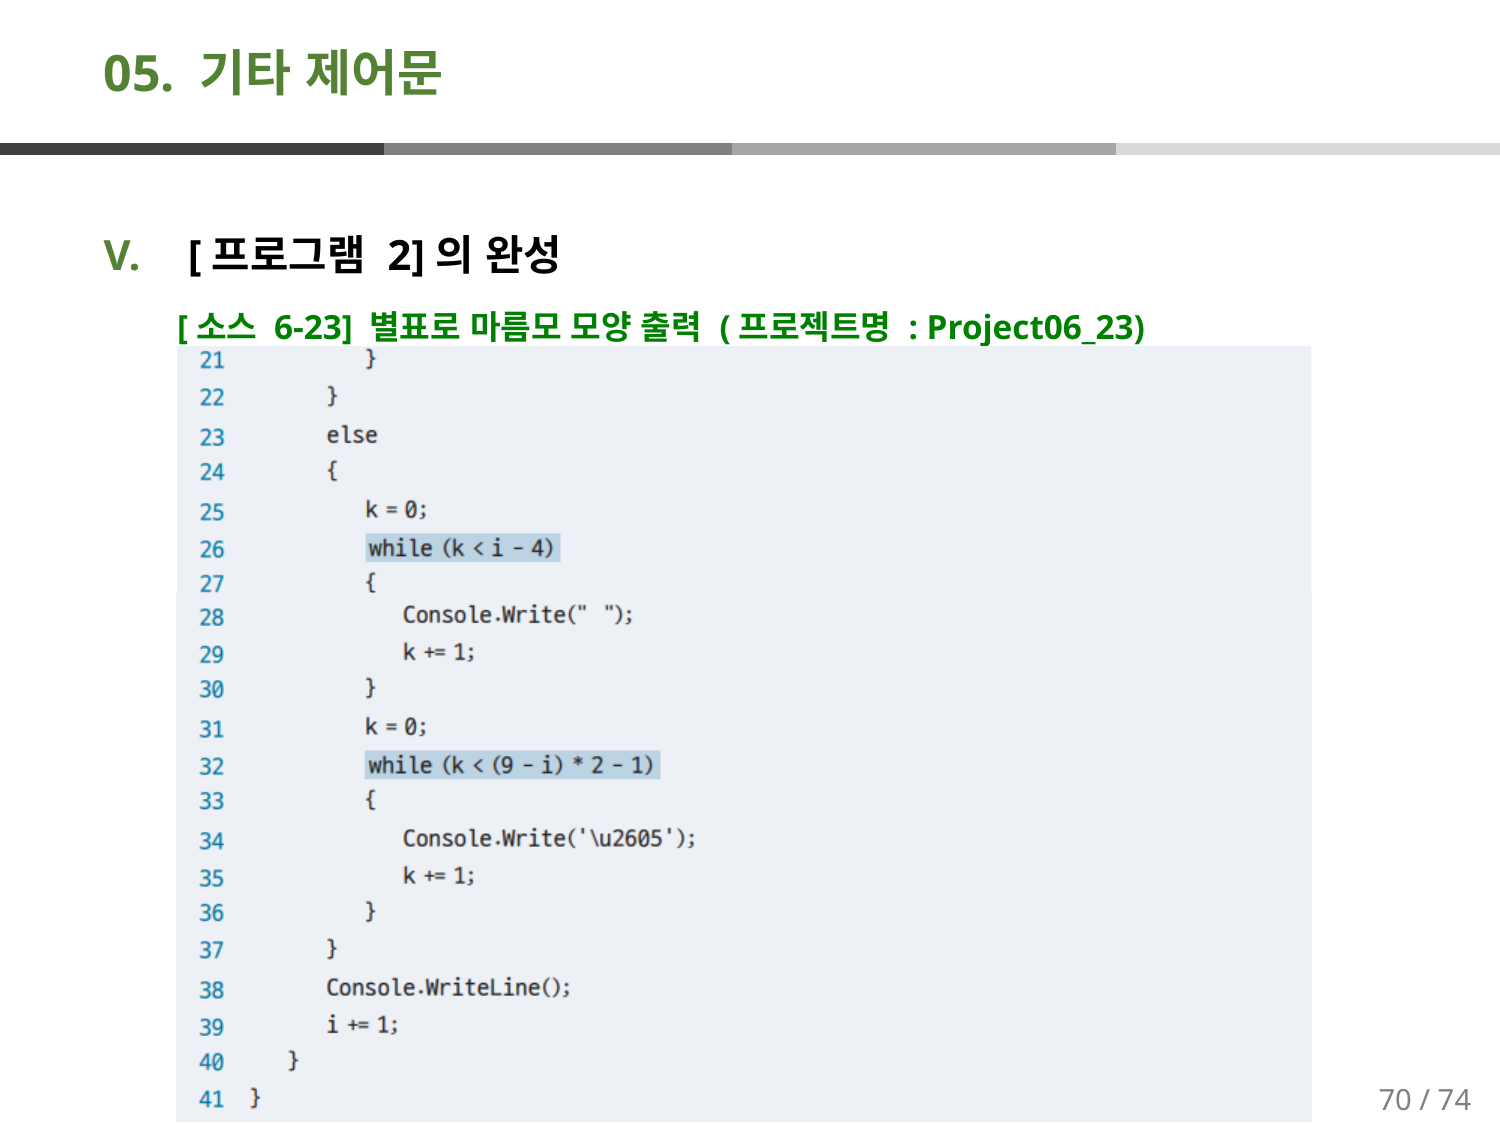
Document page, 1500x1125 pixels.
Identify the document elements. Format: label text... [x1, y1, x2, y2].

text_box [176, 346, 1312, 1122]
title 05. 기타 제어문 [88, 30, 1400, 121]
list [프로그램 2]의 완성 [소스 6-23] 별표로 마름모 모양 출력 (프로젝트명 : Project06_23) [88, 196, 1424, 1125]
